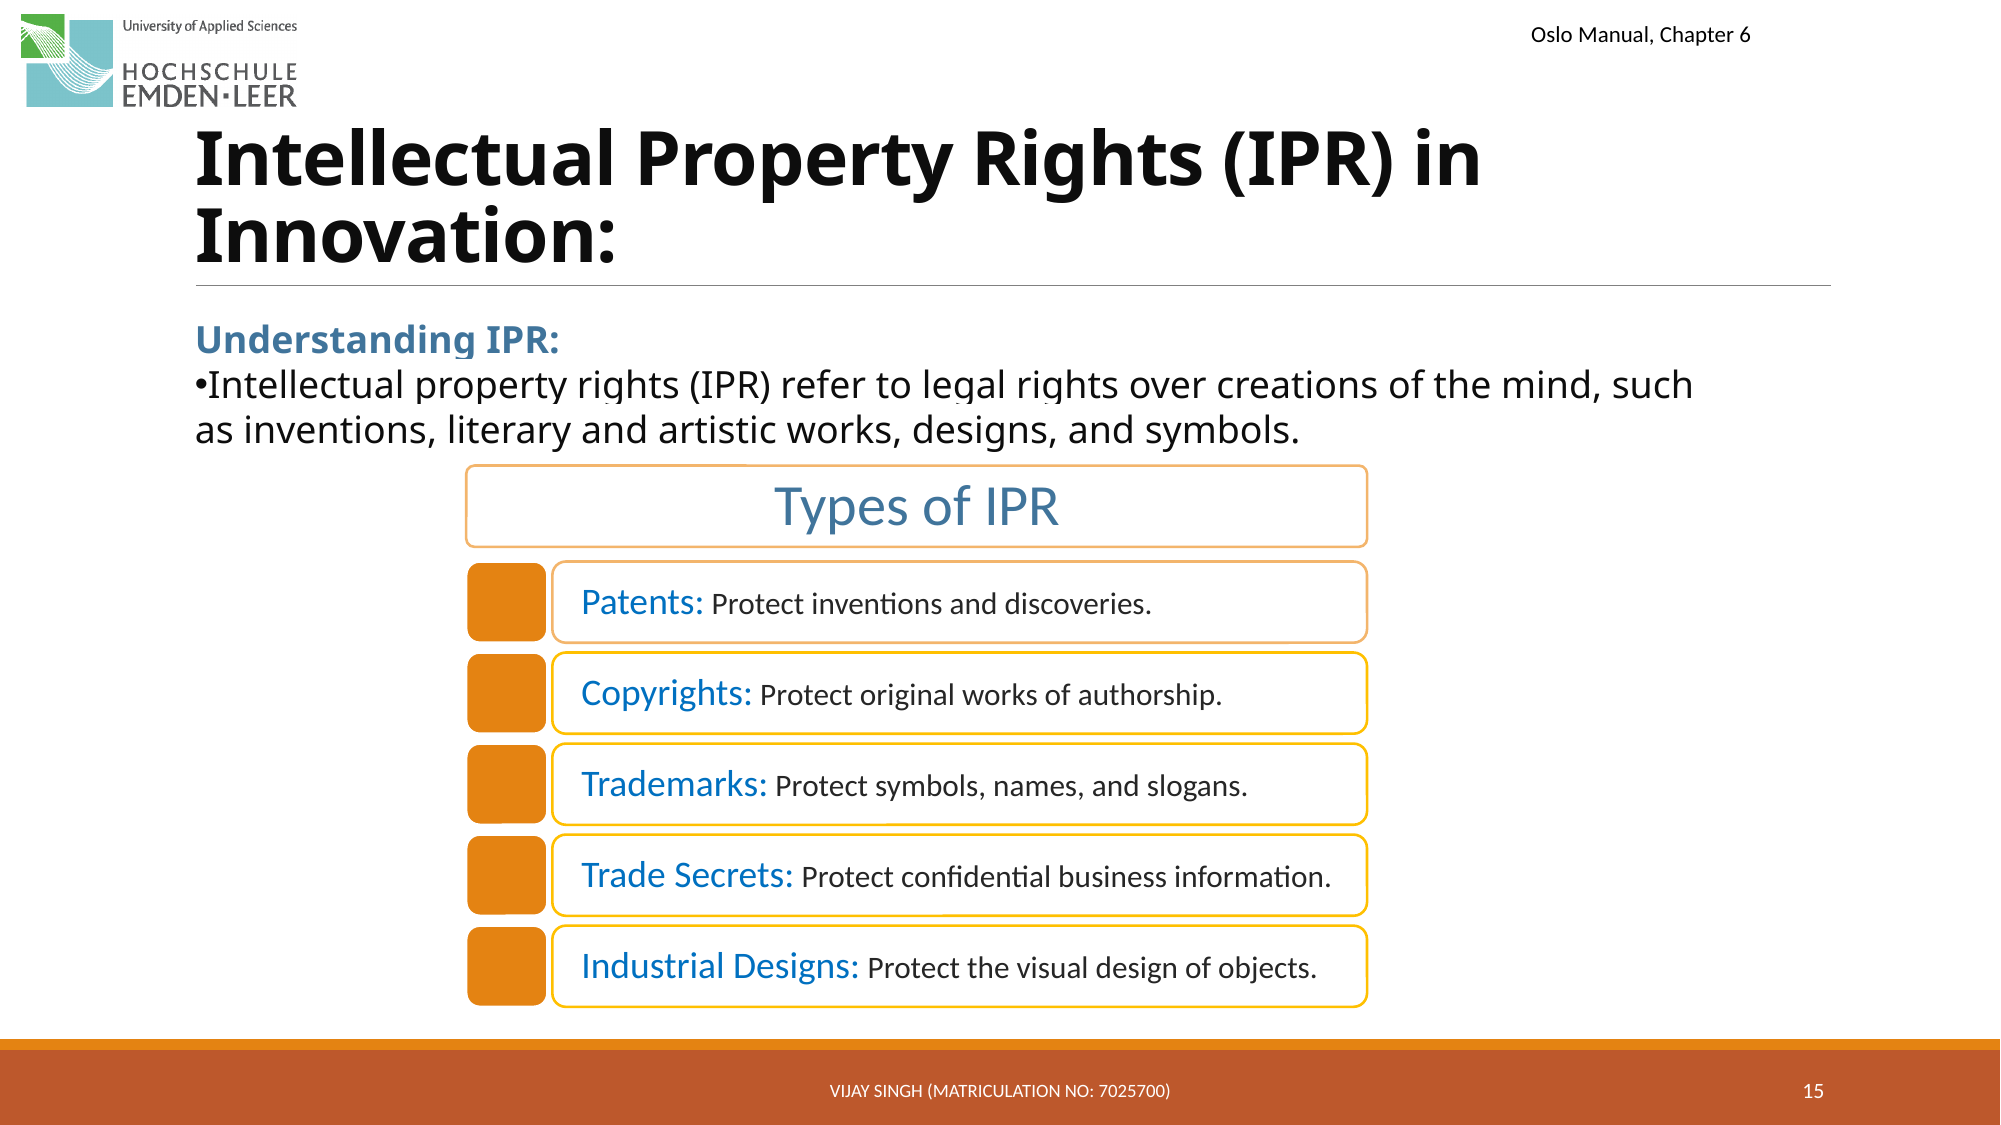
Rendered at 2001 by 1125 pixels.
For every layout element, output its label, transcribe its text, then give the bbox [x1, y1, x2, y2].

text_box Oslo Manual, Chapter 6 [1516, 12, 1861, 55]
text_box Understanding IPR: Intellectual property rights (IPR) refer to legal rights over creations of the mind, such as inventions, literary and artistic works, designs, and symbols. [179, 308, 1714, 504]
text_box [166, 465, 1668, 1008]
title Intellectual Property Rights (IPR) in Innovation: [180, 47, 1830, 285]
picture [21, 14, 298, 108]
footer VIJAY SINGH (Matriculation no: 7025700) [604, 1059, 1396, 1120]
slide_number 15 [1624, 1059, 1840, 1120]
